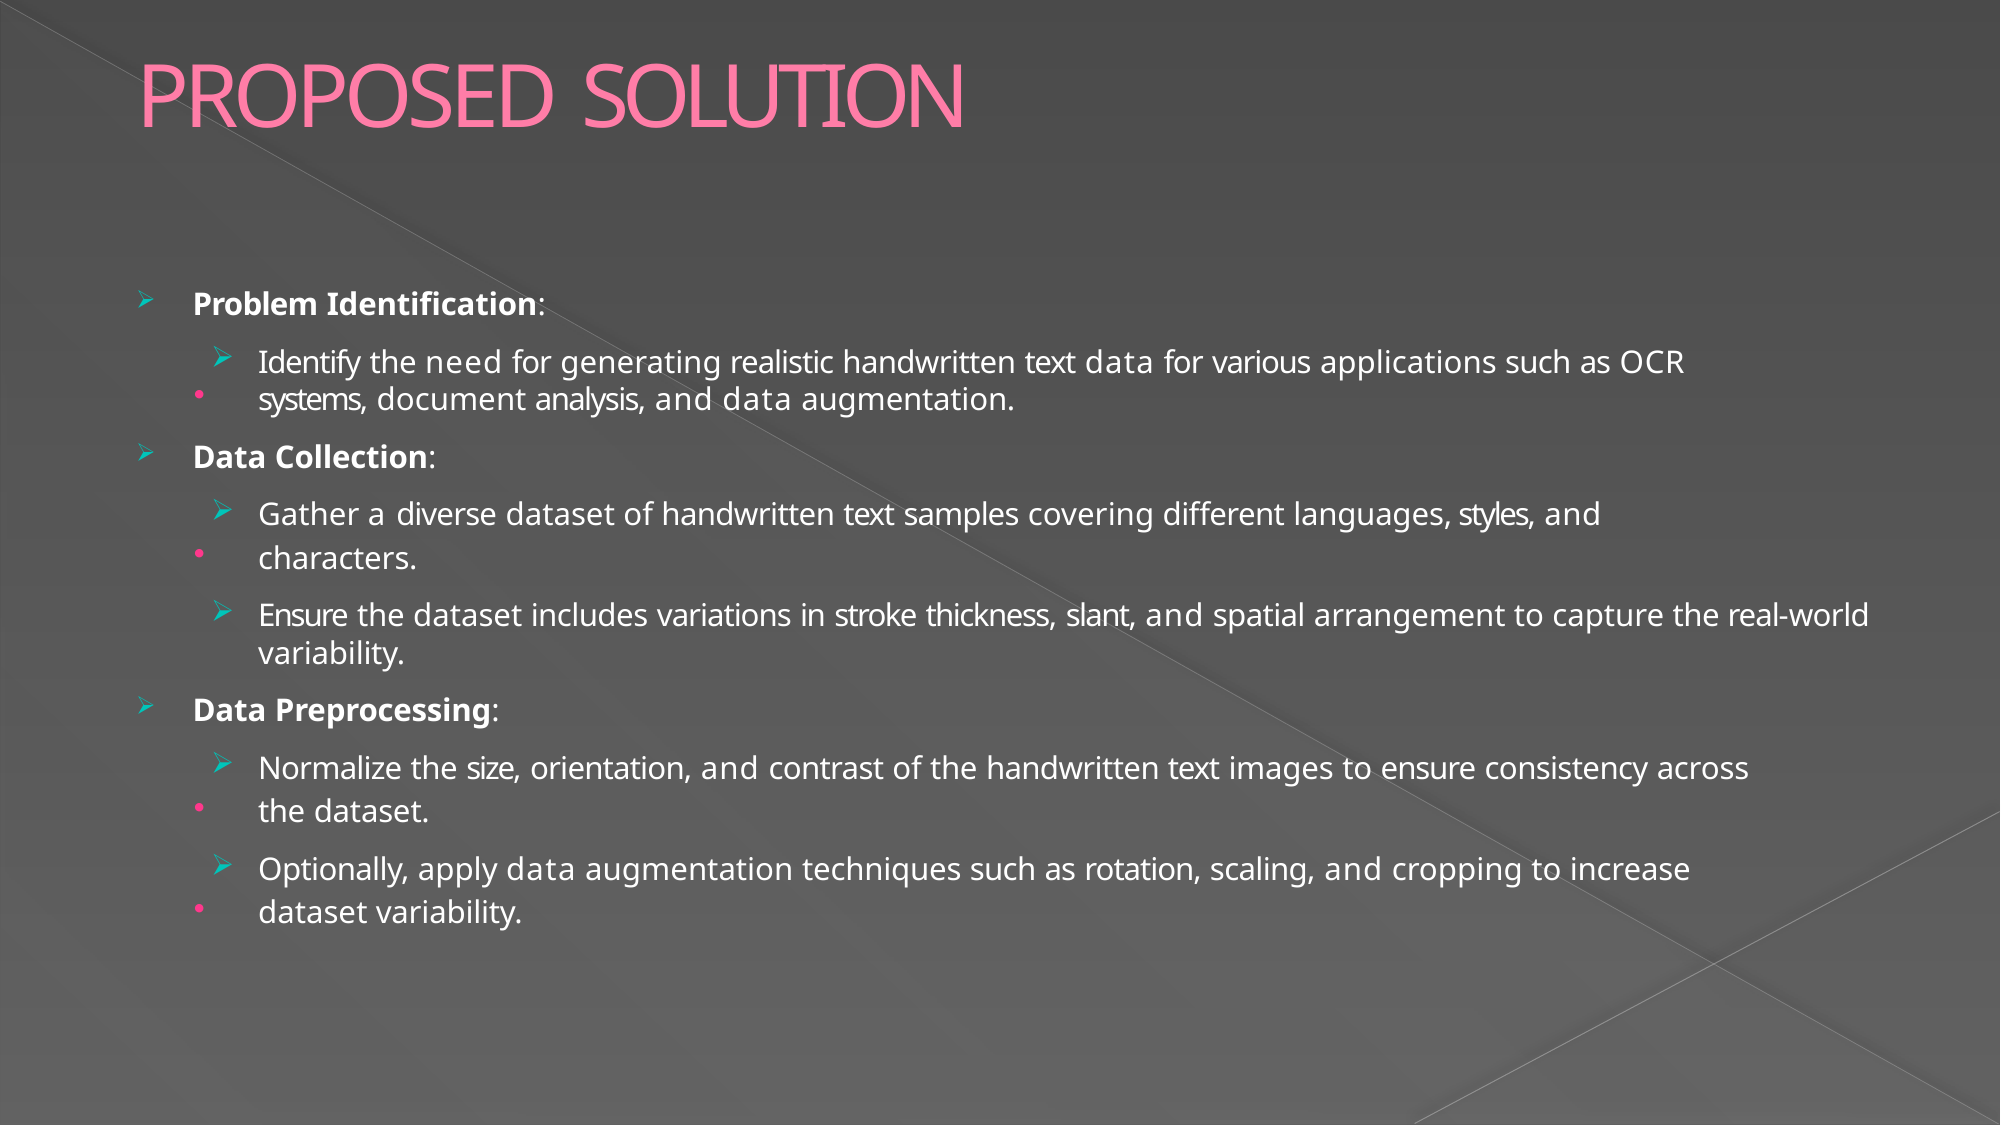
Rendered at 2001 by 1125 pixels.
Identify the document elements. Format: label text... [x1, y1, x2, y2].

title PROPOSED SOLUTION [133, 0, 1918, 187]
list Problem Identification: Identify the need for generating realistic handwritten text data for various applications such as OCR systems, document analysis, and data augmentation. Data Collection: Gather a diverse dataset of handwritten text samples covering different languages, styles, and characters. Ensure the dataset includes variations in stroke thickness, slant, and spatial arrangement to capture the real-world variability. Data Preprocessing: Normalize the size, orientation, and contrast of the handwritten text images to ensure consistency across the dataset. Optionally, apply data augmentation techniques such as rotation, scaling, and cropping to increase dataset variability. [133, 262, 1918, 931]
